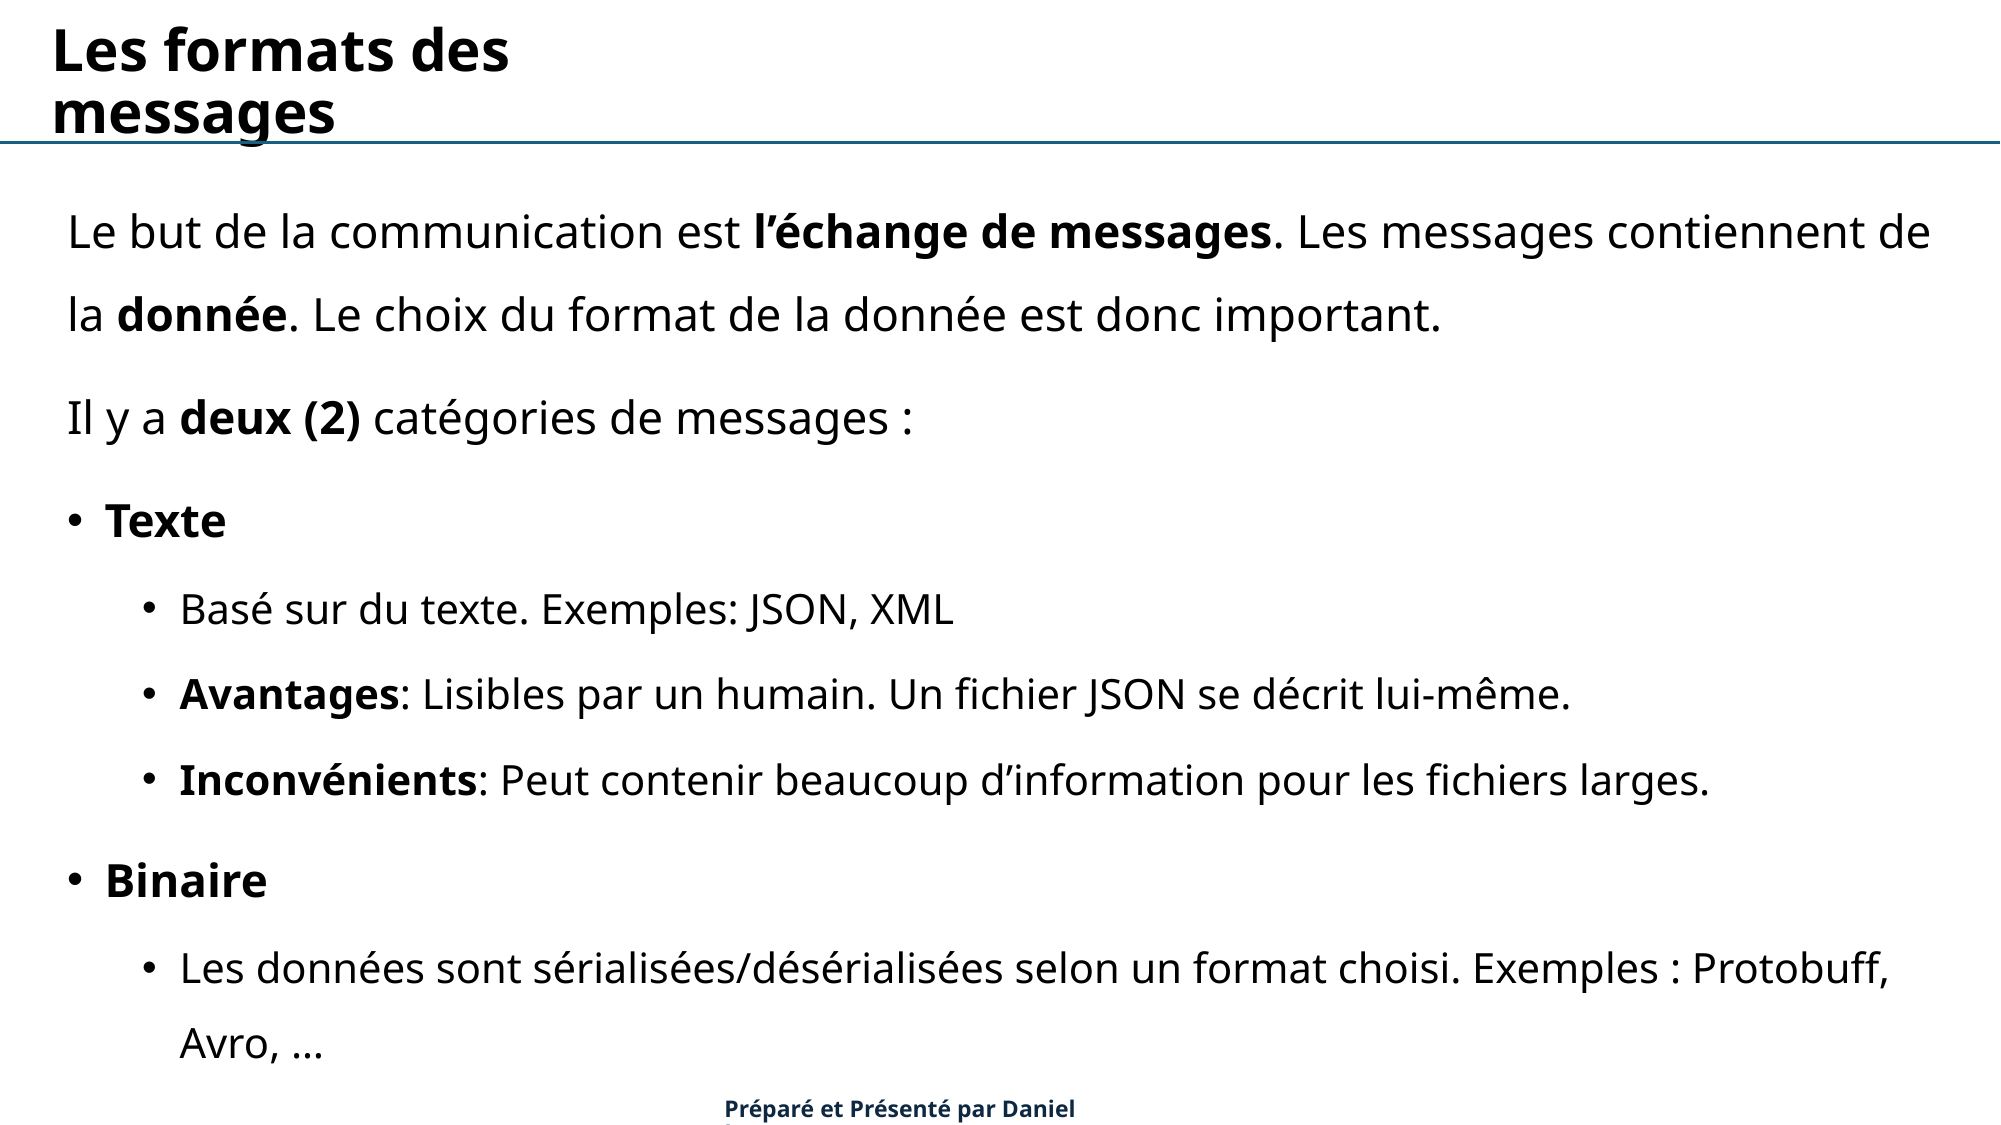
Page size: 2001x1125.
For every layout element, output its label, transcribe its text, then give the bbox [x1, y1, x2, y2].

text_box Préparé et Présenté par Daniel Lawson [709, 1089, 1184, 1125]
list Le but de la communication est l’échange de messages. Les messages contiennent de la donnée. Le choix du format de la donnée est donc important. Il y a deux (2) catégories de messages : Texte Basé sur du texte. Exemples: JSON, XML Avantages: Lisibles par un humain. Un fichier JSON se décrit lui-même. Inconvénients: Peut contenir beaucoup d’information pour les fichiers larges. Binaire Les données sont sérialisées/désérialisées selon un format choisi. Exemples : Protobuff, Avro, … [52, 168, 1948, 1047]
text_box Les formats des messages [36, 50, 759, 117]
